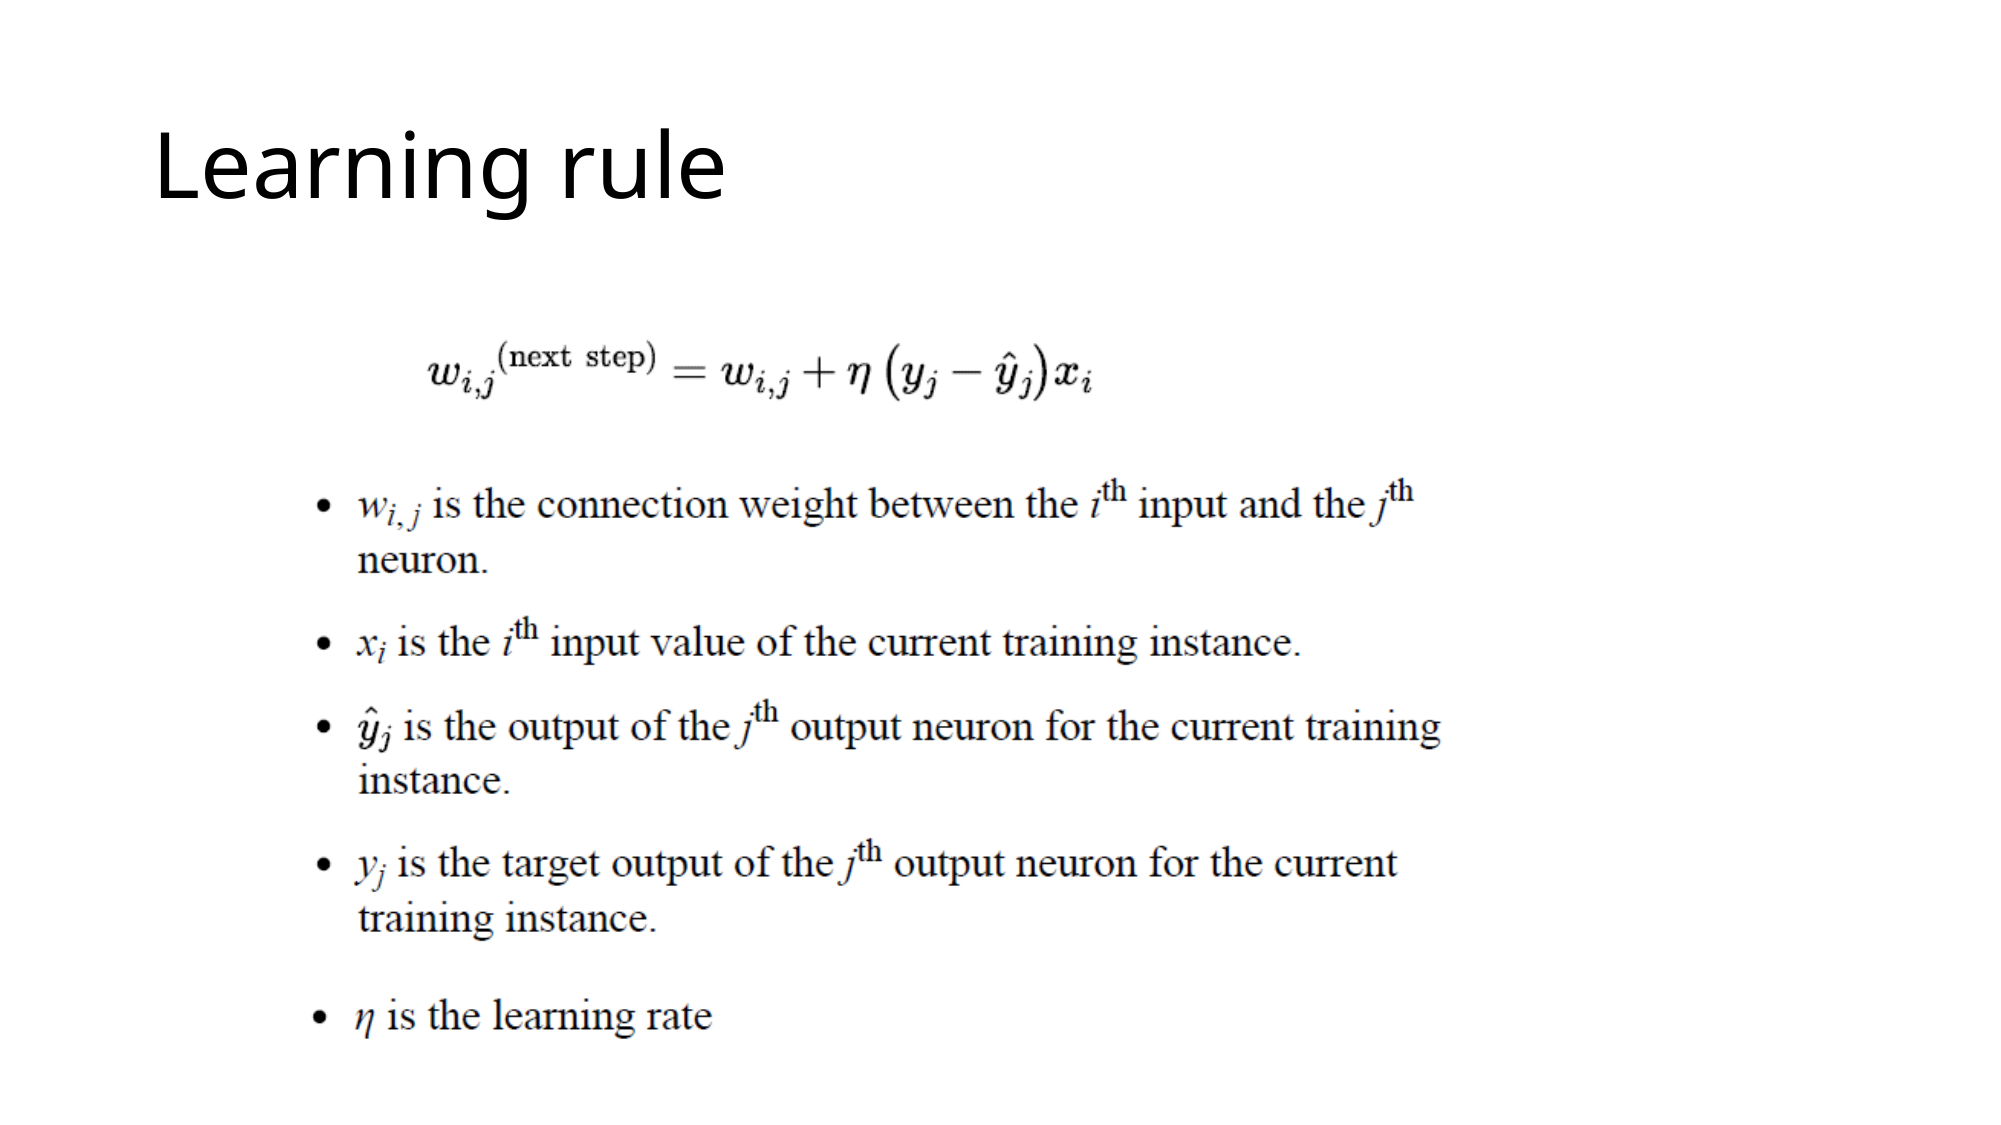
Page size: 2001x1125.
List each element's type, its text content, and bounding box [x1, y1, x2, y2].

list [278, 300, 1257, 449]
title Learning rule [137, 59, 1863, 278]
picture [278, 449, 1535, 1073]
